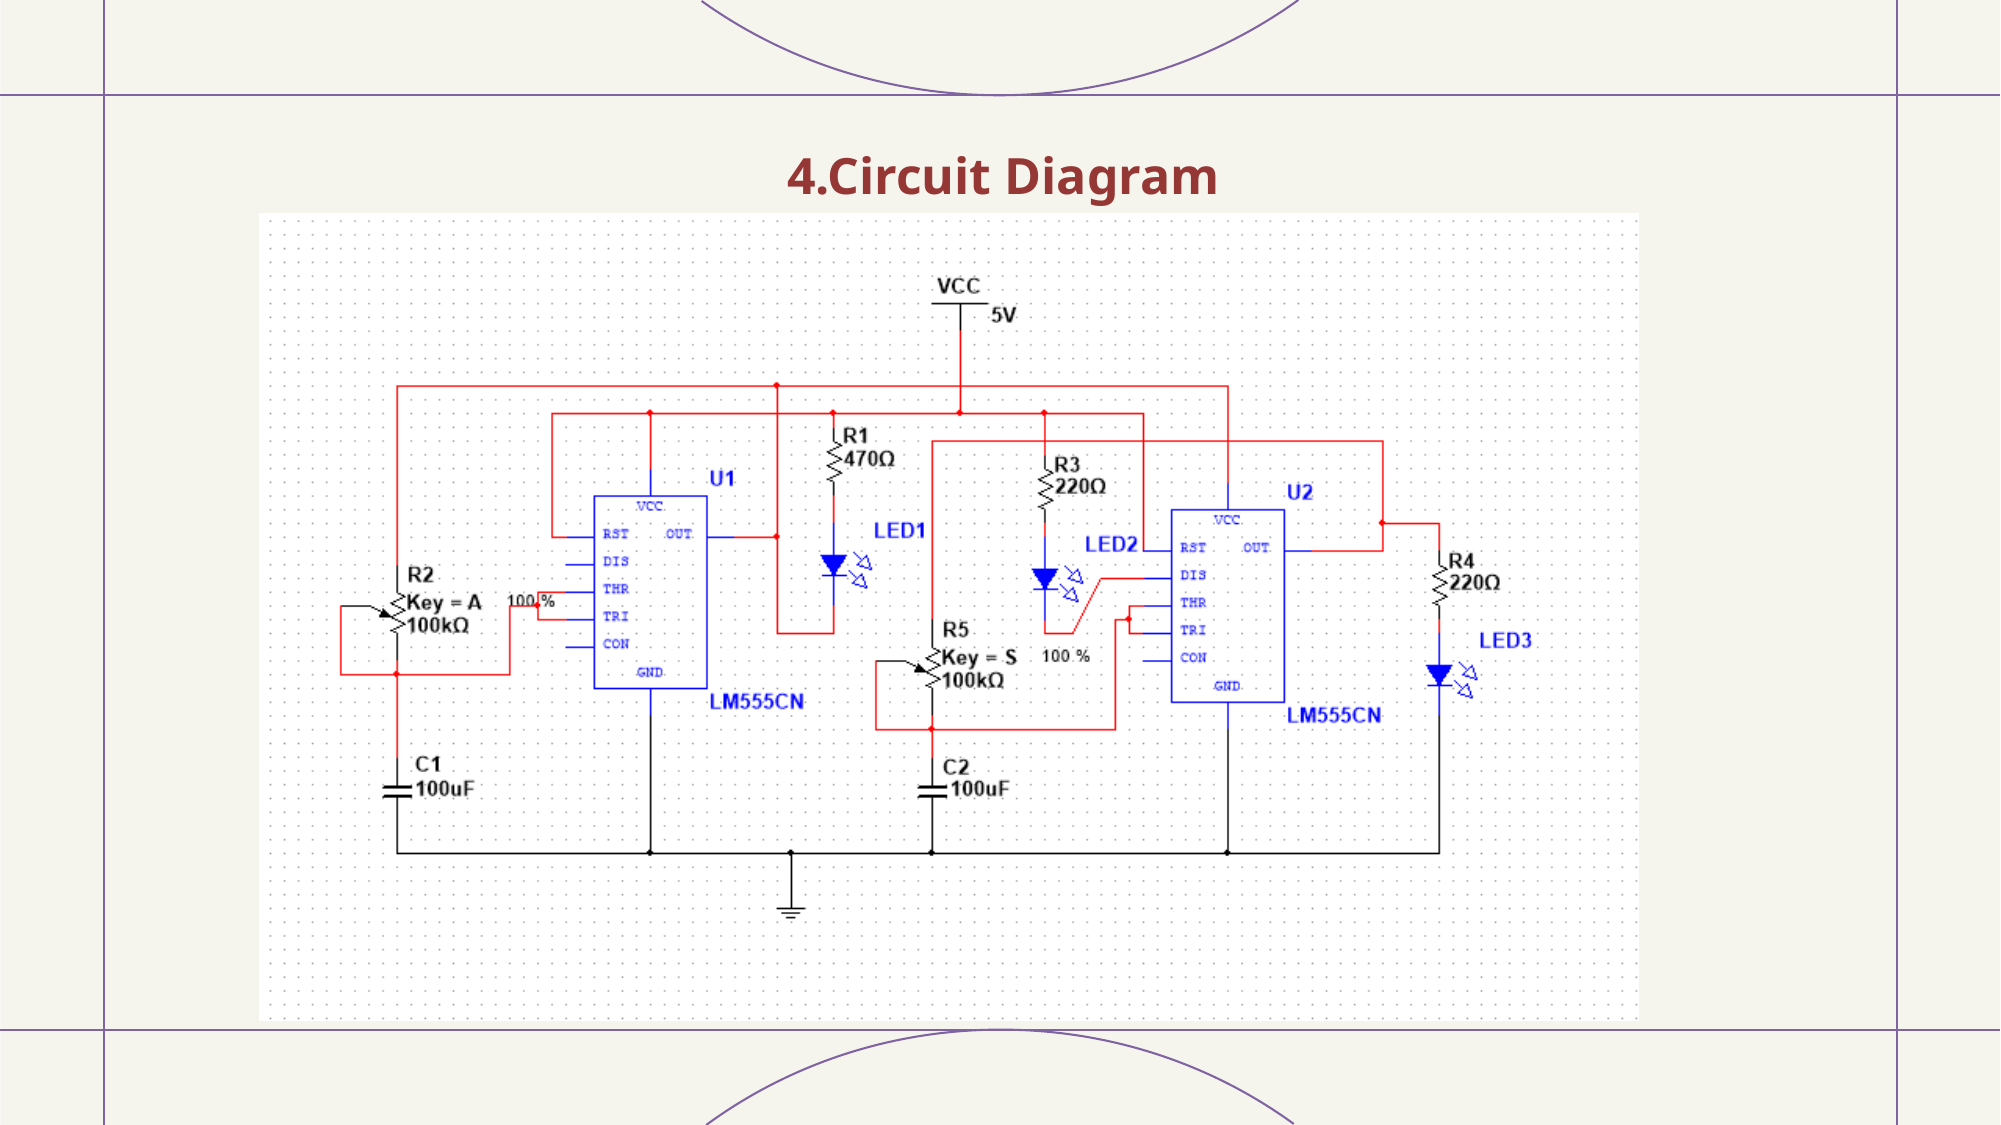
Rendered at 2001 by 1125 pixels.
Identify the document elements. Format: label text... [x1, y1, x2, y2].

text_box 4.Circuit Diagram [772, 137, 1774, 213]
picture [259, 213, 1639, 1021]
